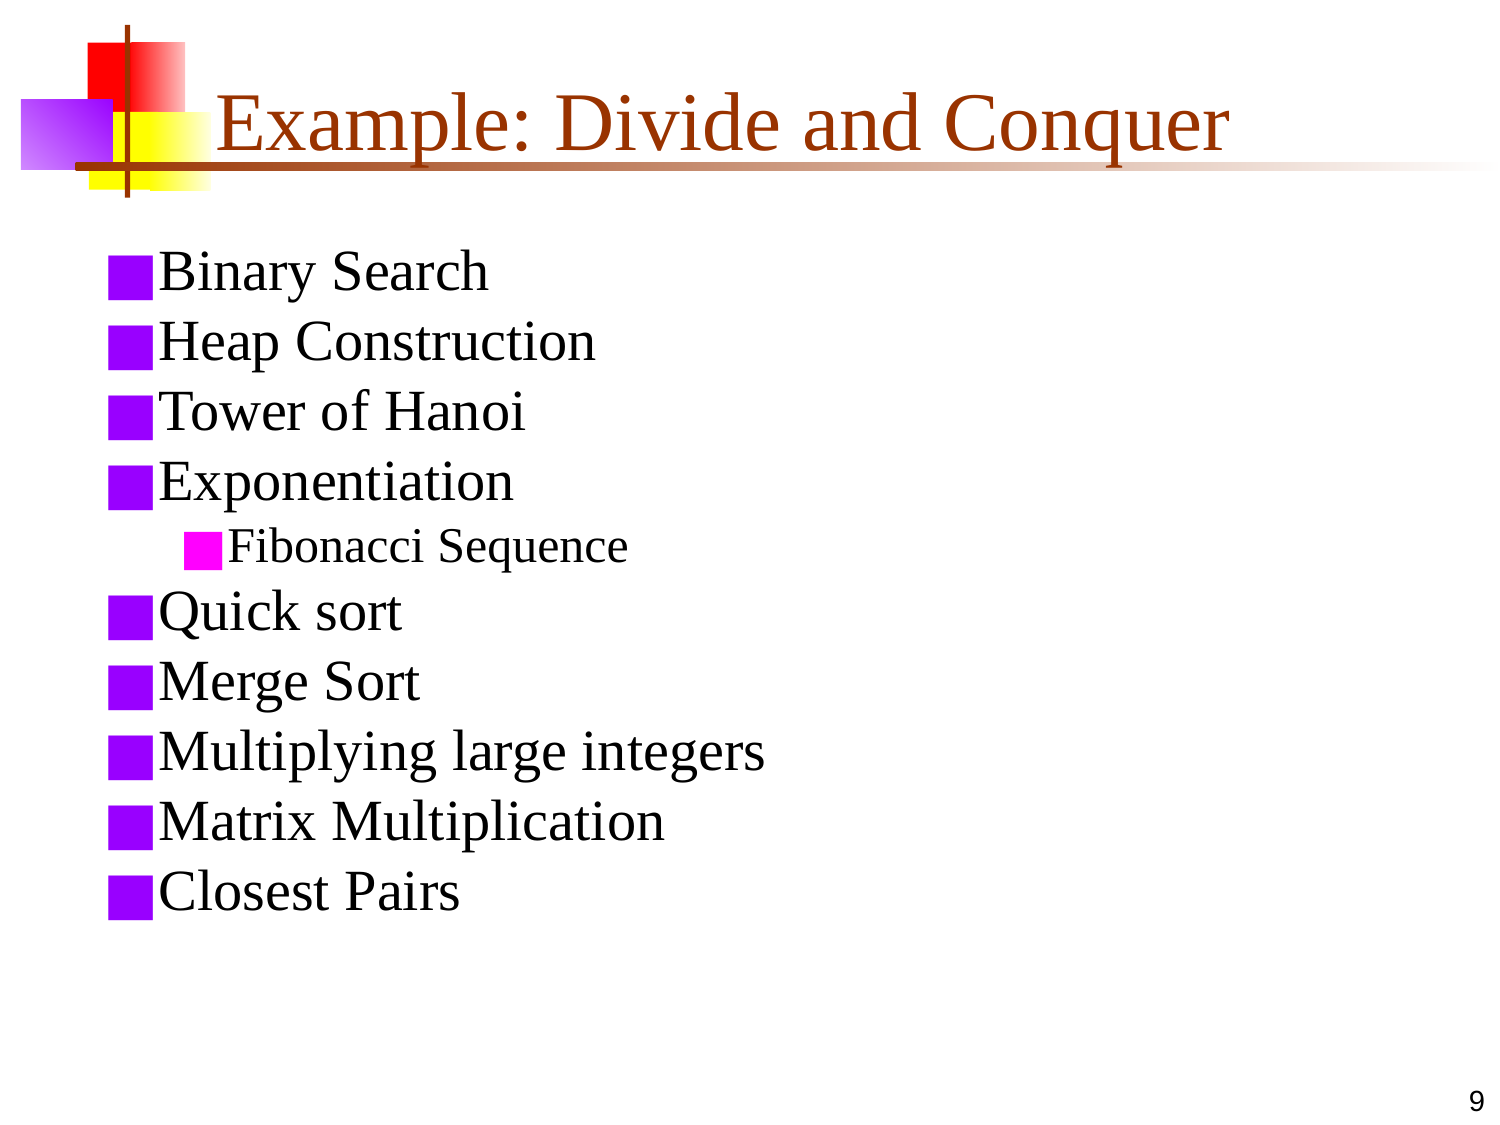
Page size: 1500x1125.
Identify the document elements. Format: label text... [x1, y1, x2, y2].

list Binary Search Heap Construction Tower of Hanoi Exponentiation Fibonacci Sequence Quick sort Merge Sort Multiplying large integers Matrix Multiplication Closest Pairs [62, 224, 1469, 1006]
slide_number ‹#› [1187, 1050, 1500, 1125]
title Example: Divide and Conquer [200, 37, 1479, 175]
